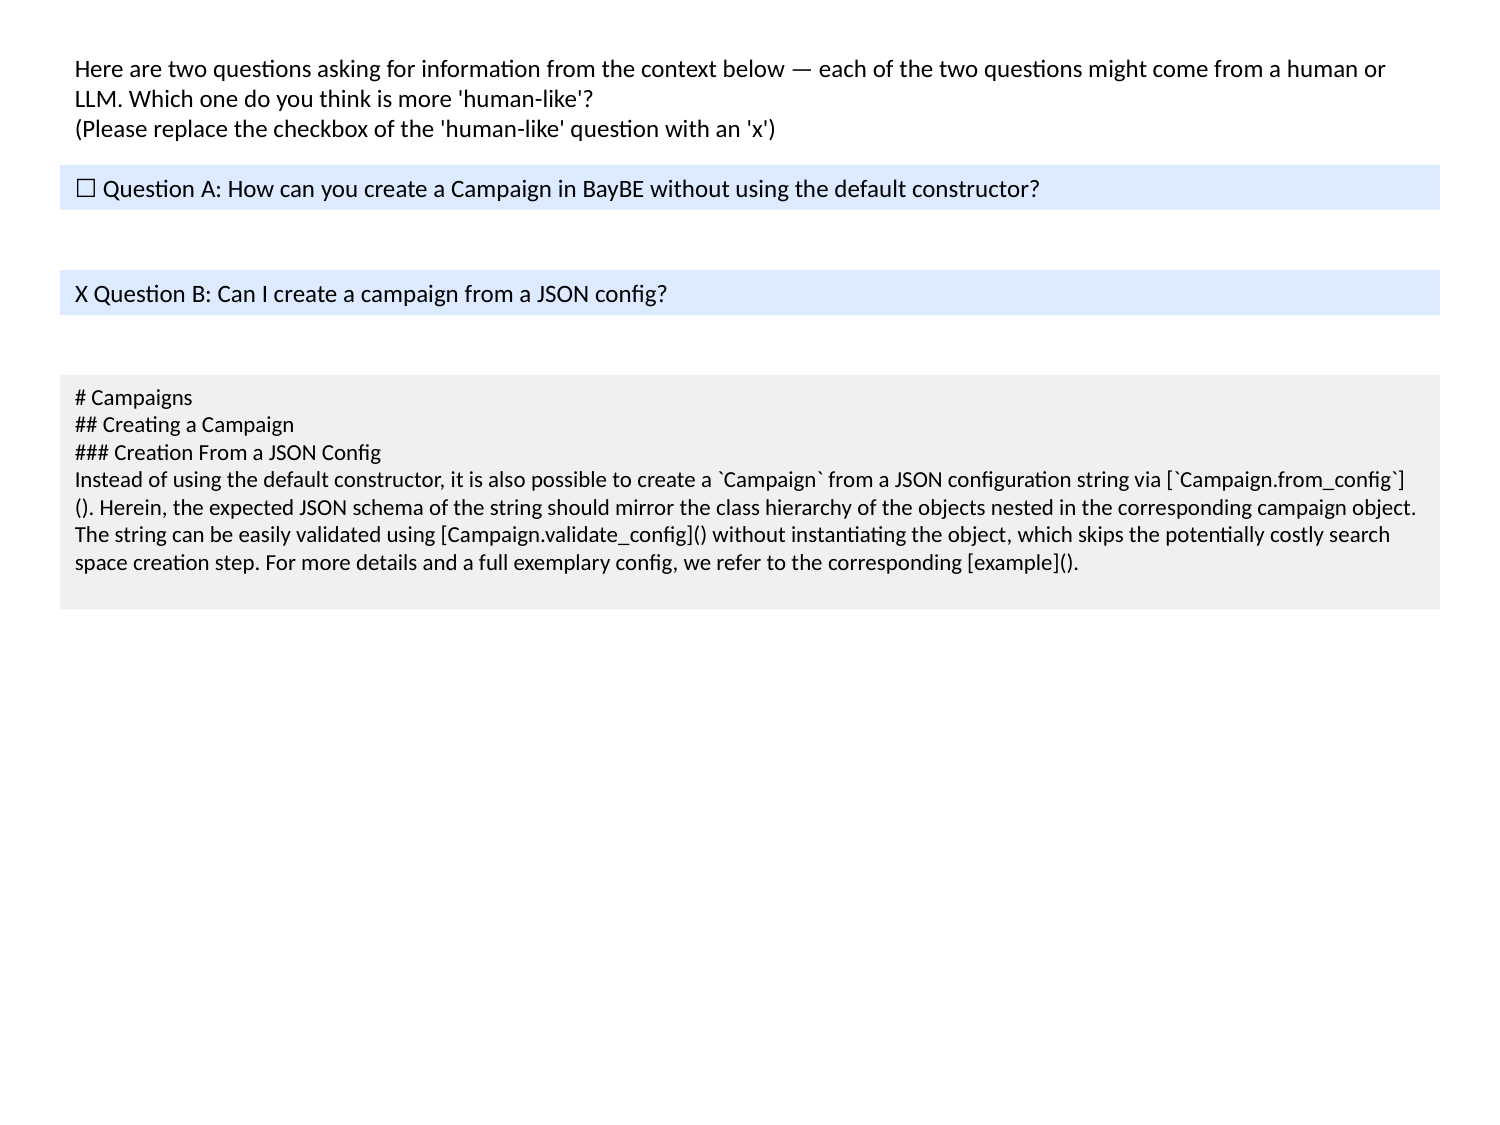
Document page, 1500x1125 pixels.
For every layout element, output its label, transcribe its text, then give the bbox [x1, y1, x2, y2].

text_box Here are two questions asking for information from the context below — each of the two questions might come from a human or LLM. Which one do you think is more 'human-like'? (Please replace the checkbox of the 'human-like' question with an 'x') [59, 45, 1440, 150]
text_box X Question B: Can I create a campaign from a JSON config? [59, 270, 1440, 315]
text_box # Campaigns ## Creating a Campaign ### Creation From a JSON Config Instead of using the default constructor, it is also possible to create a `Campaign` from a JSON configuration string via [`Campaign.from_config`](). Herein, the expected JSON schema of the string should mirror the class hierarchy of the objects nested in the corresponding campaign object. The string can be easily validated using [Campaign.validate_config]() without instantiating the object, which skips the potentially costly search space creation step. For more details and a full exemplary config, we refer to the corresponding [example](). [59, 374, 1440, 610]
text_box ☐ Question A: How can you create a Campaign in BayBE without using the default constructor? [59, 164, 1440, 210]
